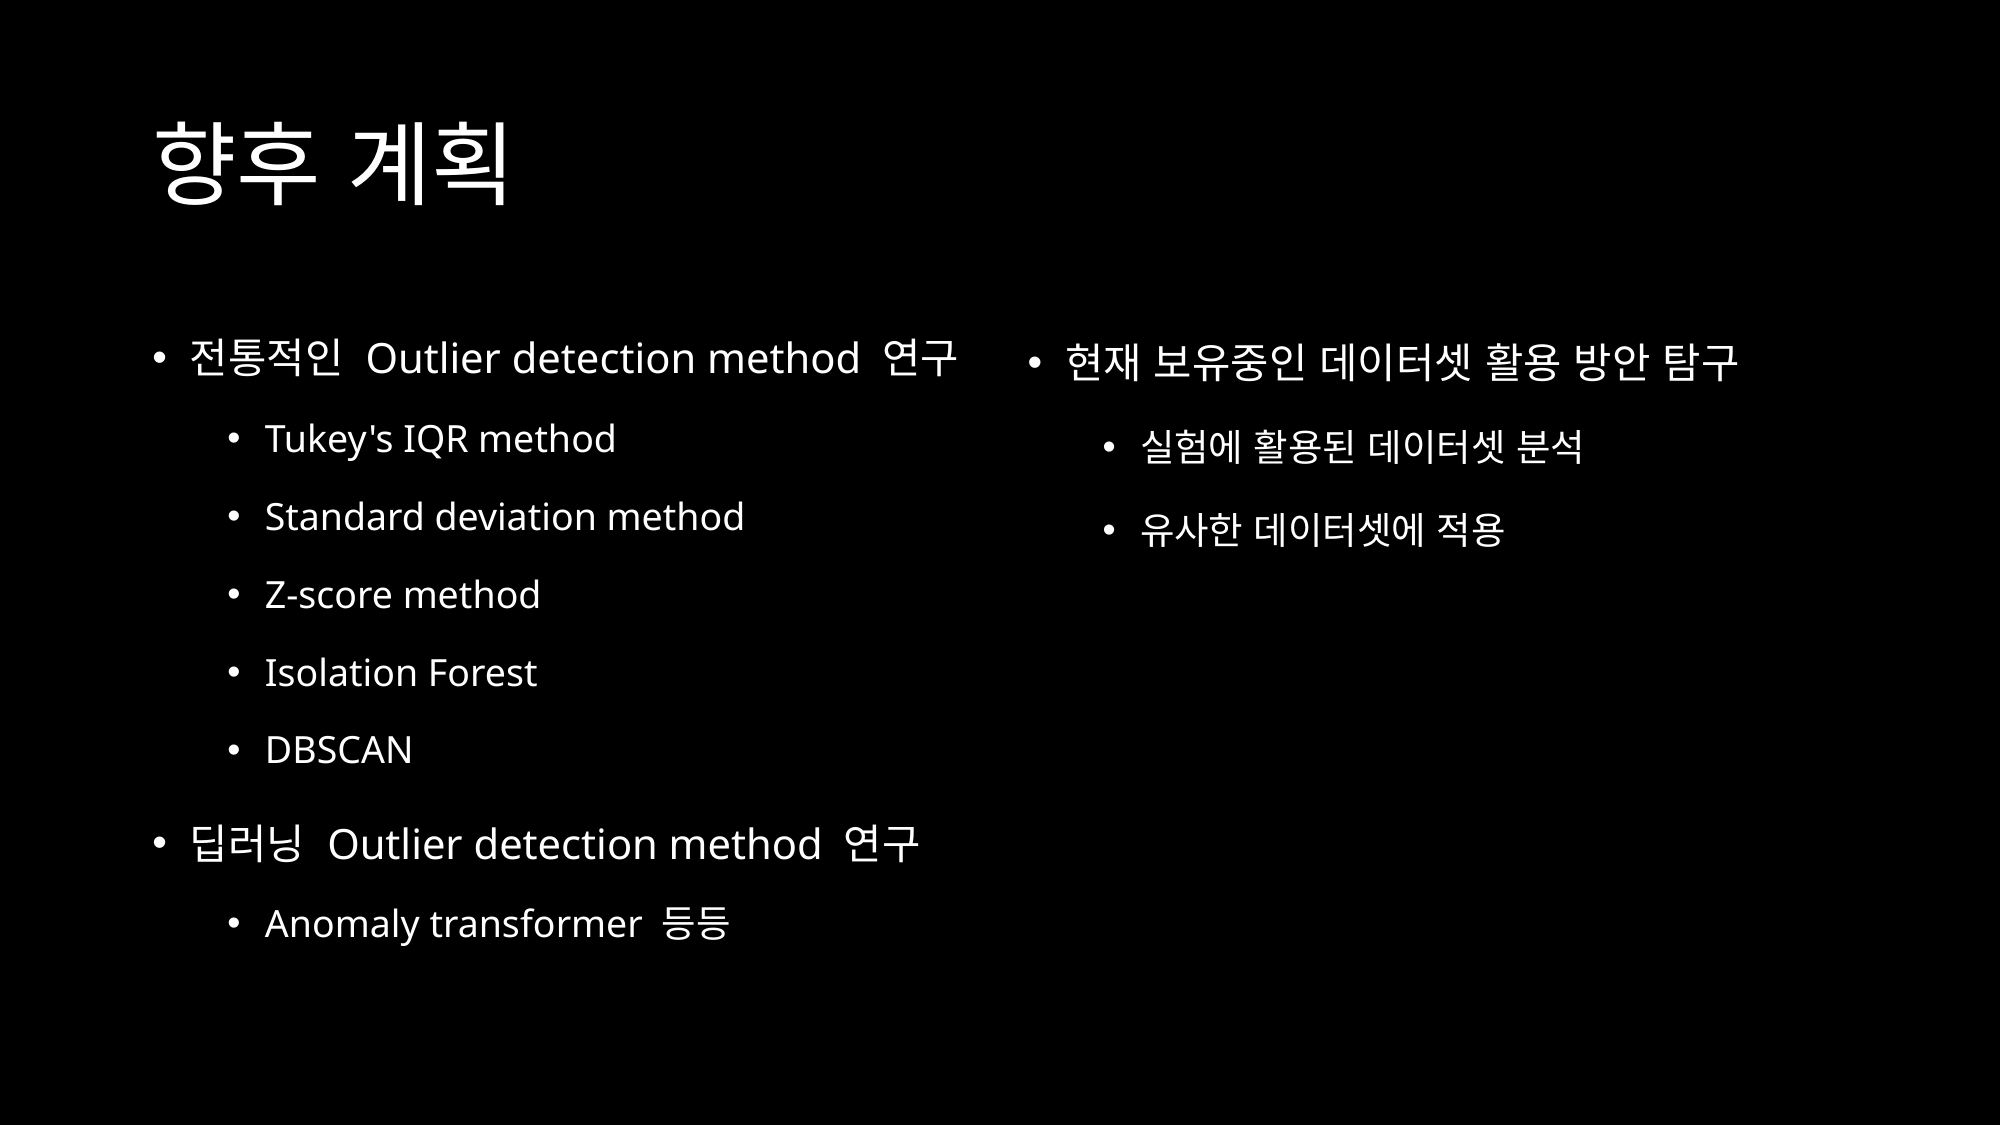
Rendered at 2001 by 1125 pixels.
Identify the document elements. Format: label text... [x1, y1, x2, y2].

list 전통적인 Outlier detection method 연구 Tukey's IQR method Standard deviation method Z-score method Isolation Forest DBSCAN 딥러닝 Outlier detection method 연구 Anomaly transformer 등등 [137, 299, 988, 1014]
list 현재 보유중인 데이터셋 활용 방안 탐구 실험에 활용된 데이터셋 분석 유사한 데이터셋에 적용 [1012, 299, 1863, 1014]
title 향후 계획 [137, 59, 1863, 278]
